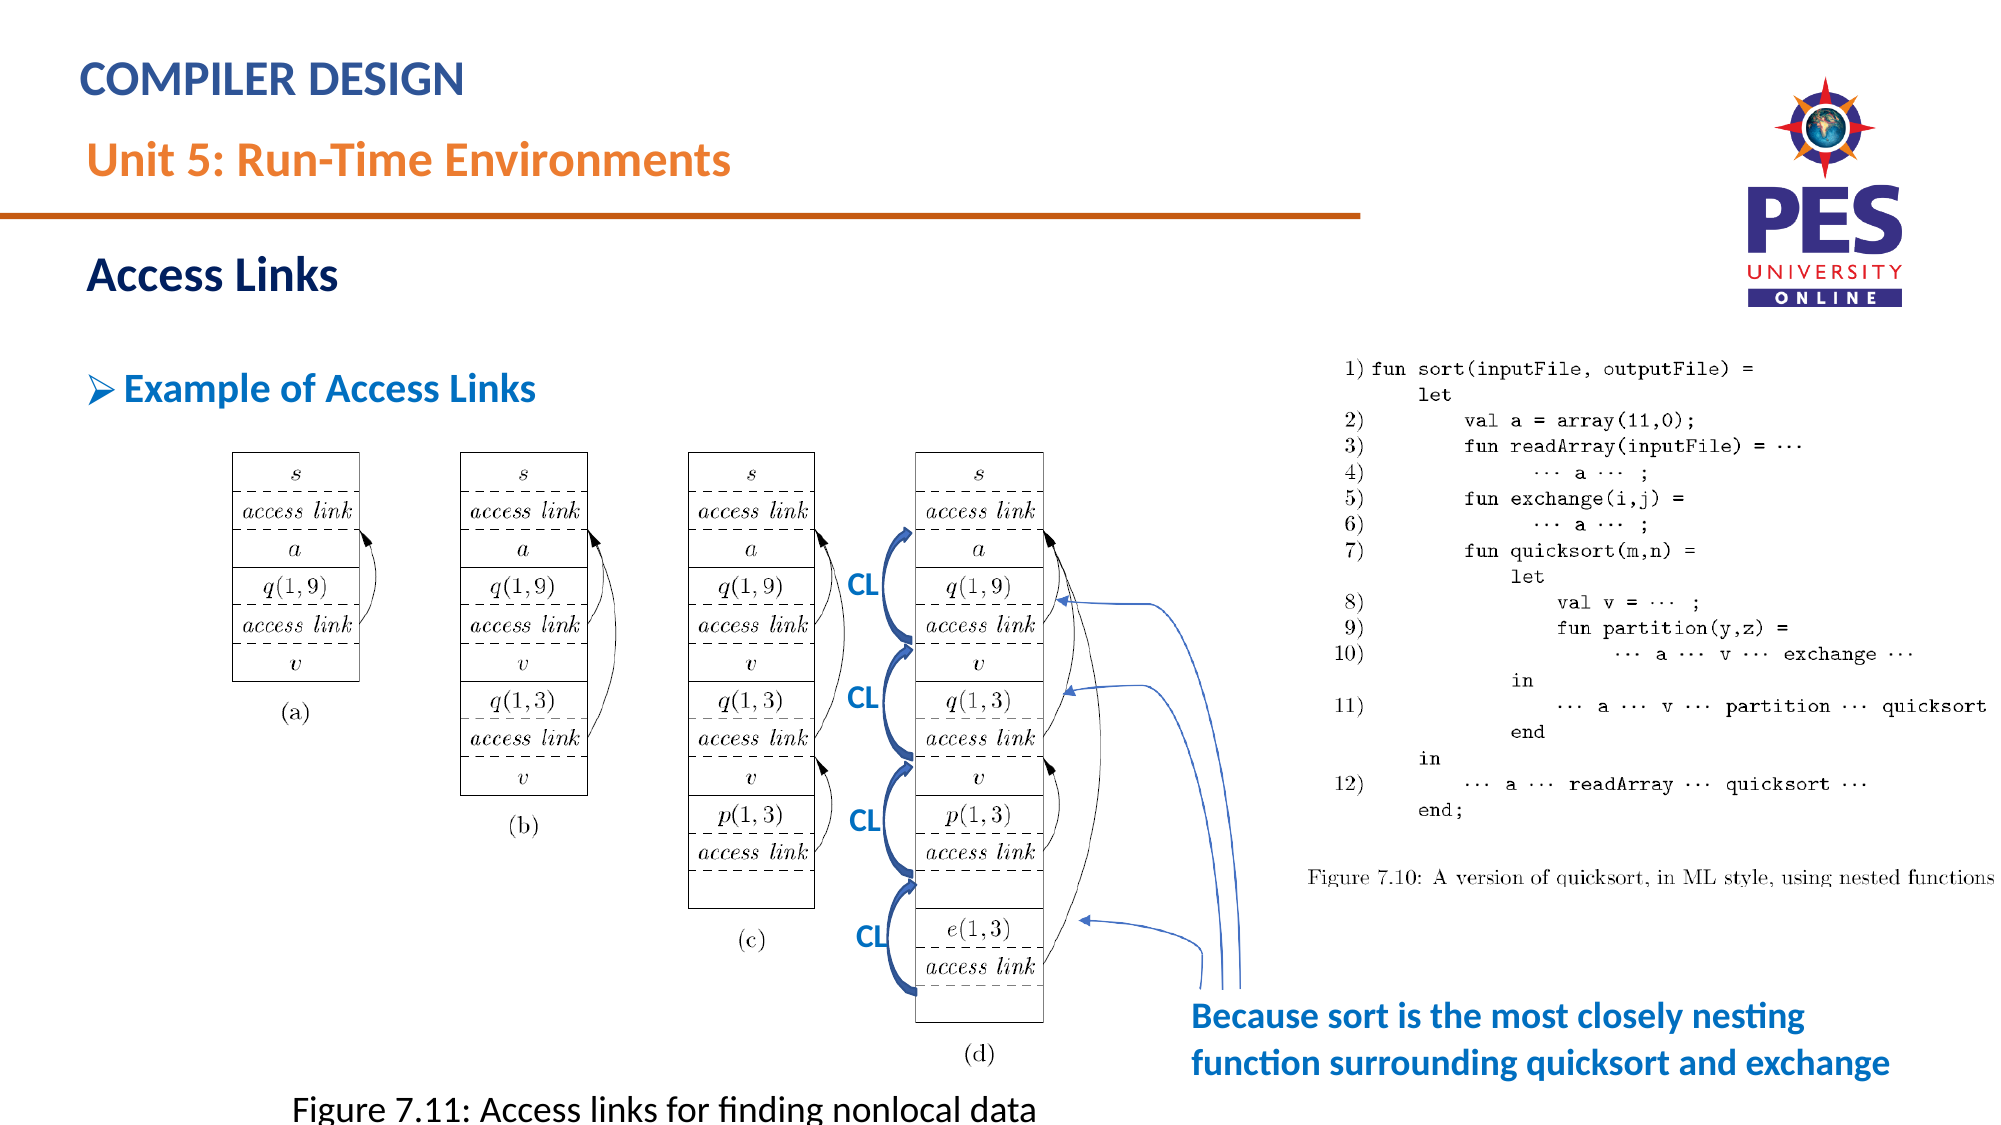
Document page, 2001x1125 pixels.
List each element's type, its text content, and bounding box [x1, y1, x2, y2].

title COMPILER DESIGN [77, 43, 468, 234]
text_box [882, 527, 1241, 997]
text_box [468, 212, 1361, 220]
text_box Unit 5: Run-Time Environments Access Links Example of Access Links [468, 124, 738, 212]
text_box Because sort is the most closely nesting function surrounding quicksort and exchange Figure 7.11: Access links for finding nonlocal data [290, 988, 1894, 1125]
picture [1748, 76, 1902, 307]
picture [1308, 358, 1994, 888]
picture [232, 452, 1101, 1068]
text_box Unit 5: Run-Time Environments Access Links Example of Access Links [84, 220, 738, 411]
text_box [0, 212, 77, 220]
